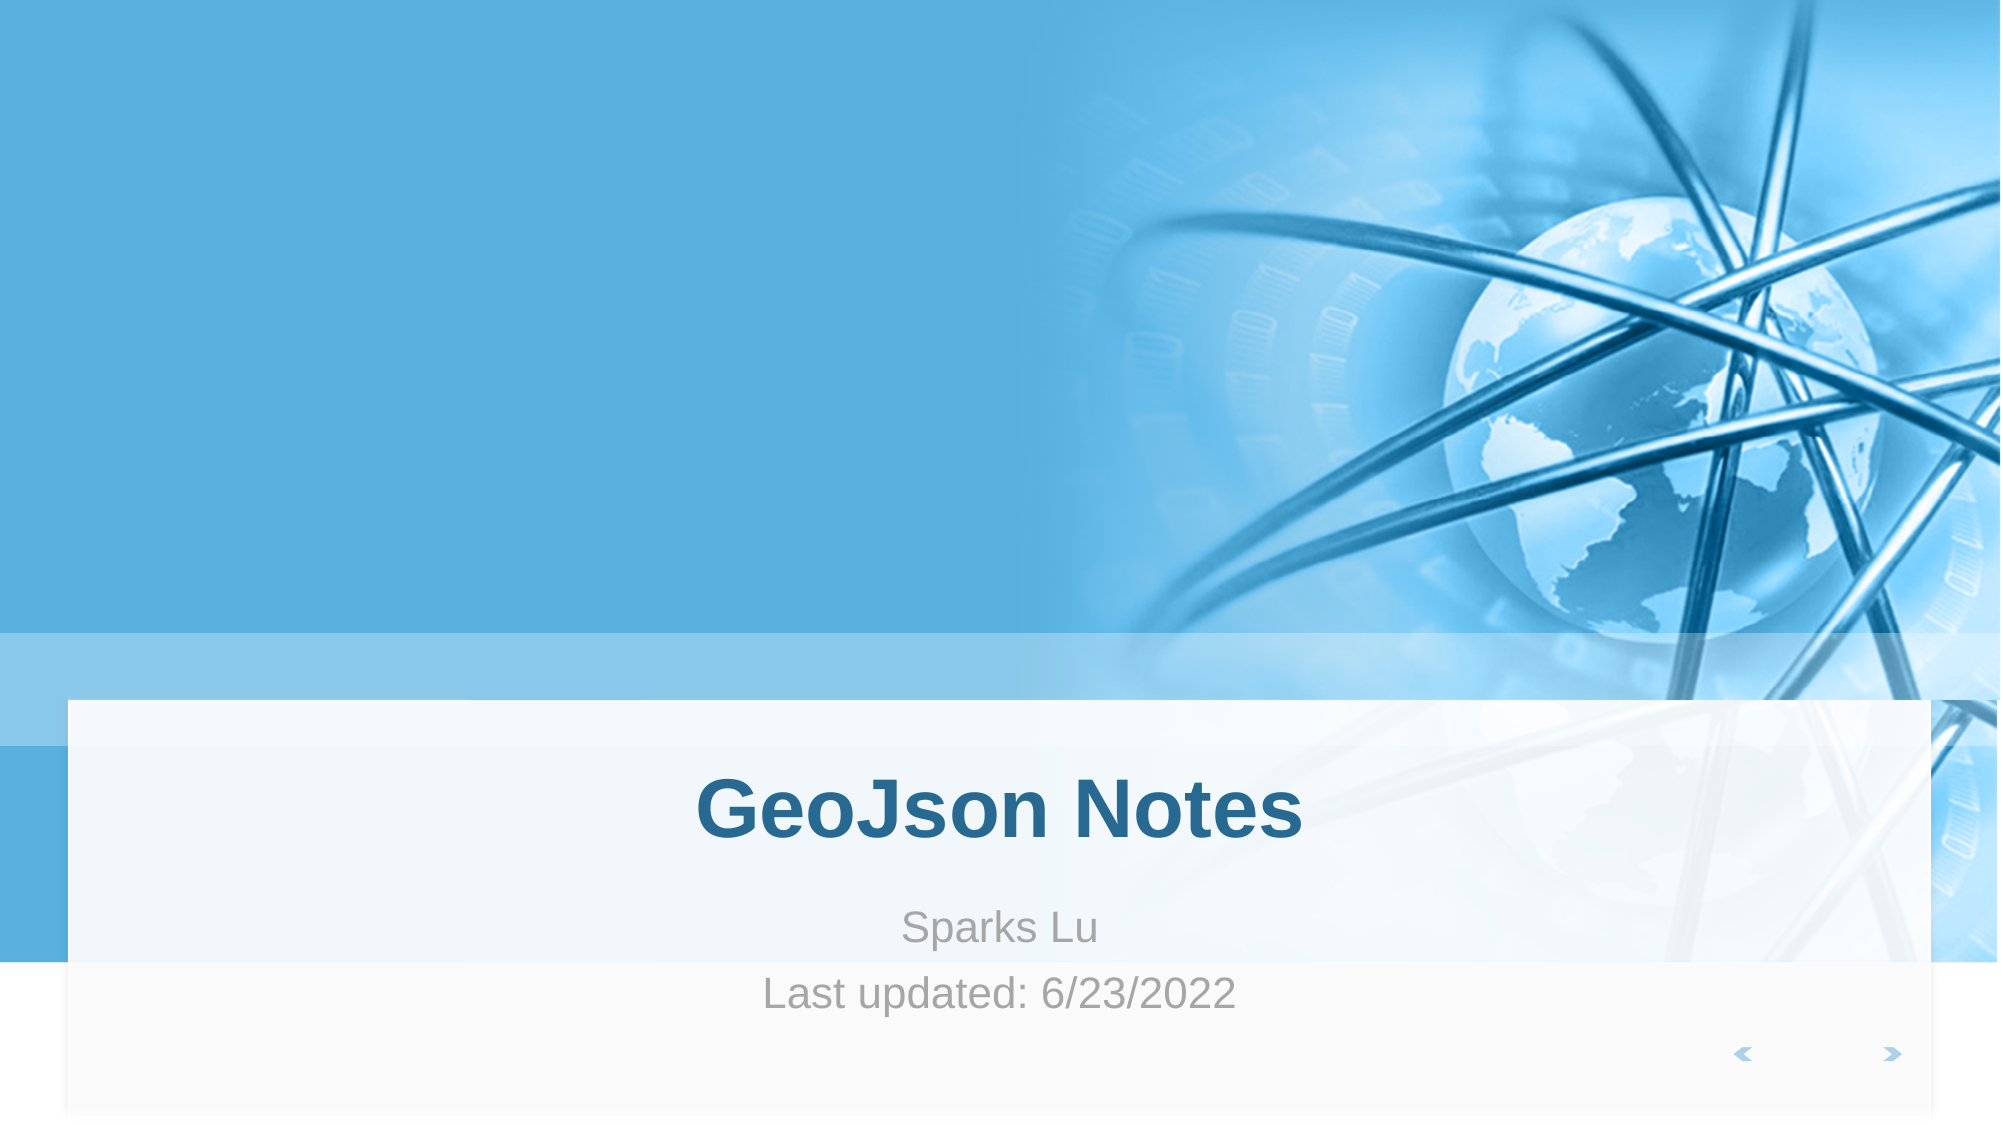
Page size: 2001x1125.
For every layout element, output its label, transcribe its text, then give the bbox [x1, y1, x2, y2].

picture [0, 0, 2001, 1125]
title GeoJson Notes [249, 754, 1750, 867]
subtitle Sparks Lu Last updated: 6/23/2022 [249, 897, 1750, 1027]
